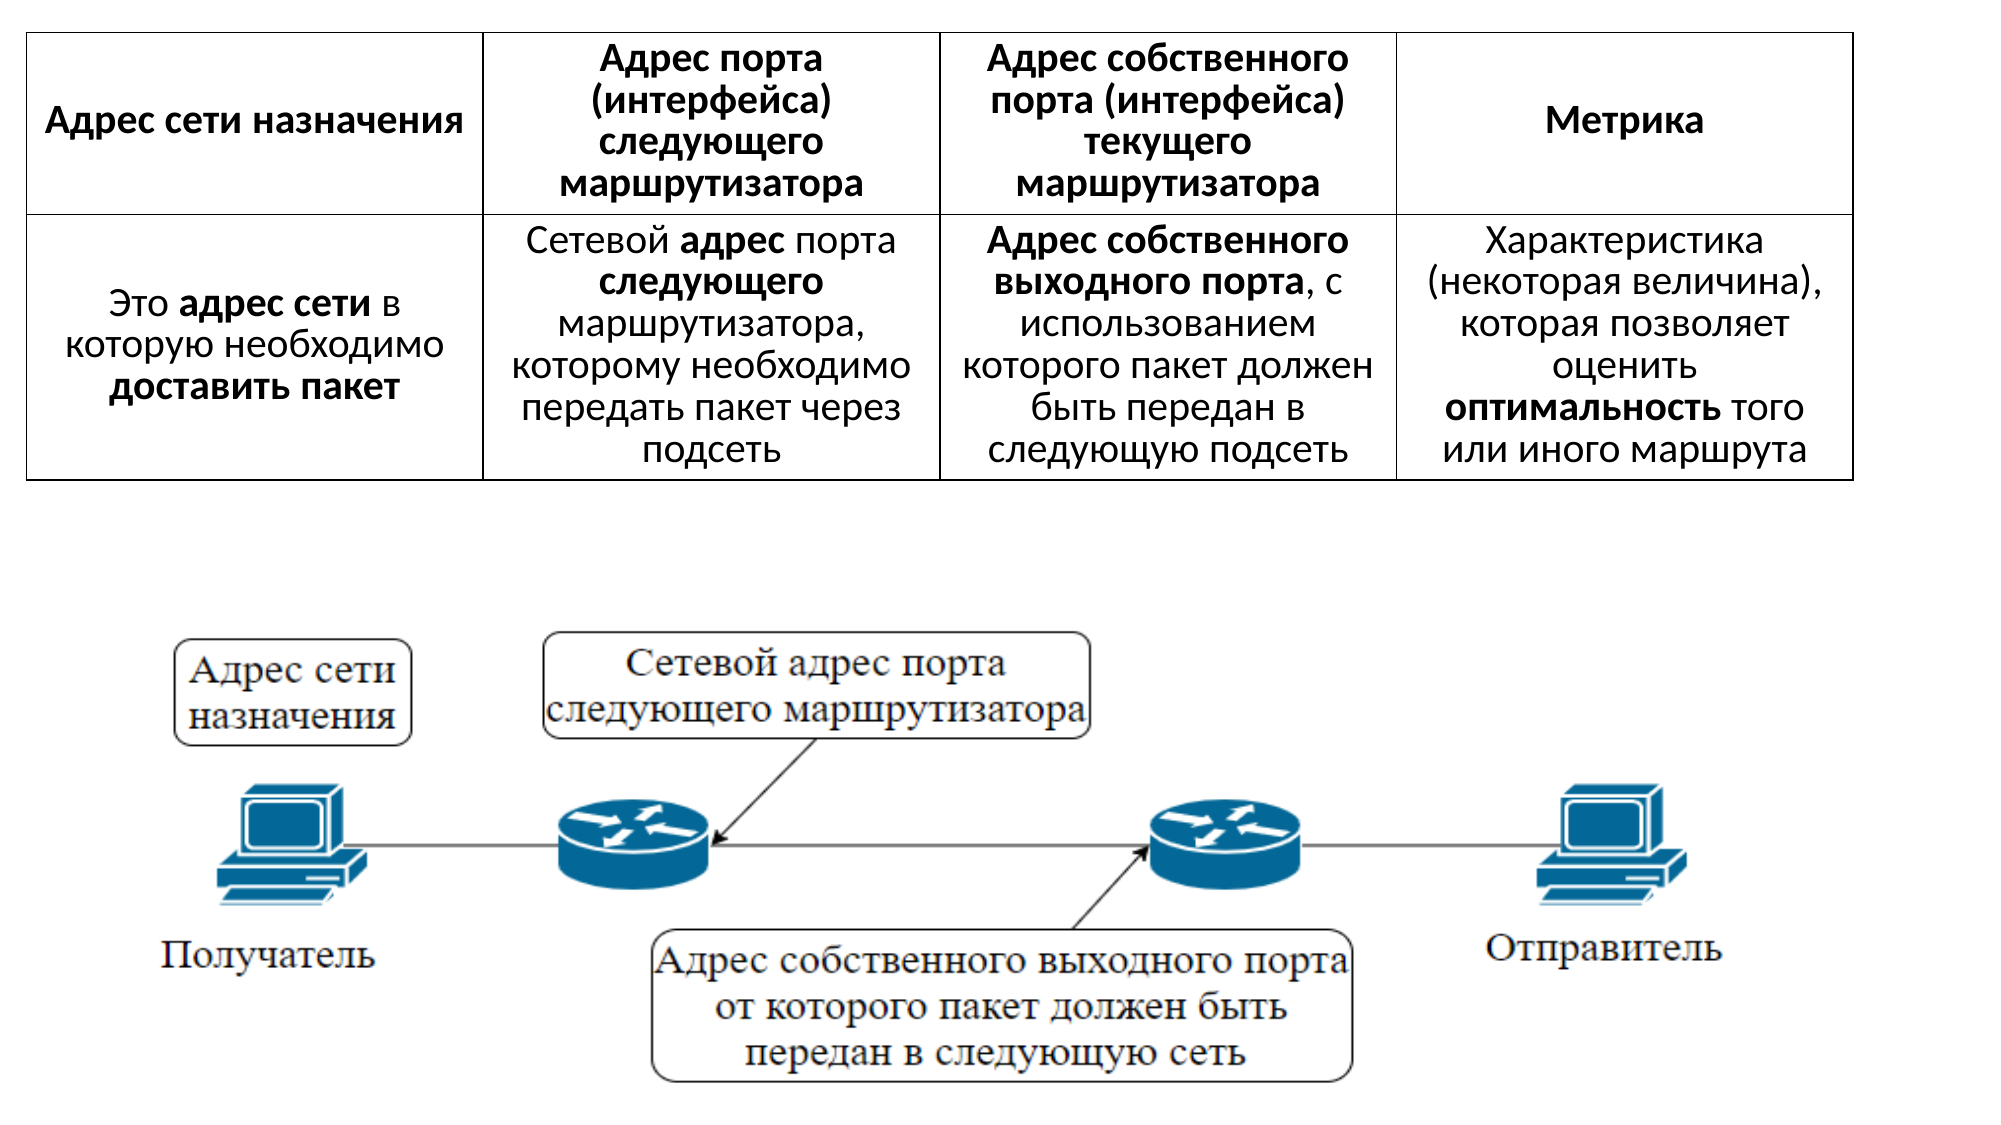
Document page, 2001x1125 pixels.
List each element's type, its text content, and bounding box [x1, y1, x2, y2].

table_cell Это адрес сети в которую необходимо доставить пакет [27, 215, 482, 479]
table_header Адрес собственного порта (интерфейса) текущего маршрутизатора [941, 33, 1396, 214]
table_cell Адрес собственного выходного порта, с использованием которого пакет должен быть передан в следующую подсеть [941, 215, 1396, 479]
table_header Адрес порта (интерфейса) следующего маршрутизатора [484, 33, 939, 214]
table_header Адрес сети назначения [27, 33, 482, 214]
table_cell Сетевой адрес порта следующего маршрутизатора, которому необходимо передать пакет через подсеть [484, 215, 939, 479]
picture [113, 575, 1776, 1106]
table_cell Характеристика (некоторая величина), которая позволяет оценить оптимальность того или иного маршрута [1397, 215, 1852, 479]
table_header Метрика [1397, 33, 1852, 214]
